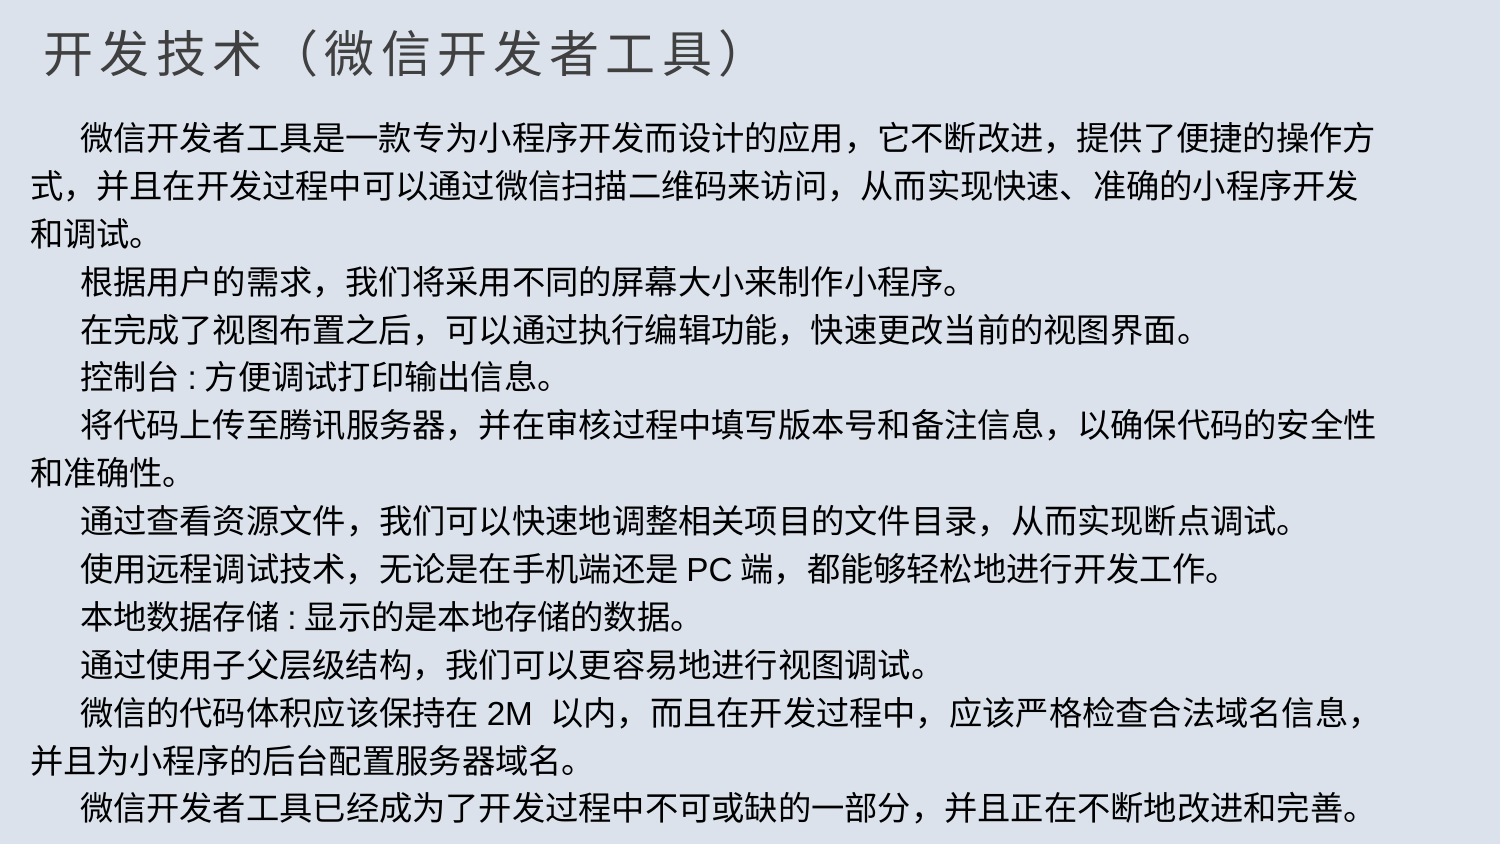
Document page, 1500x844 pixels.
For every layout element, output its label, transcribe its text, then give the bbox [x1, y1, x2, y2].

text_box 开发技术（微信开发者工具） [28, 14, 784, 101]
text_box 微信开发者工具是一款专为小程序开发而设计的应用，它不断改进，提供了便捷的操作方式，并且在开发过程中可以通过微信扫描二维码来访问，从而实现快速、准确的小程序开发和调试。 根据用户的需求，我们将采用不同的屏幕大小来制作小程序。 在完成了视图布置之后，可以通过执行编辑功能，快速更改当前的视图界面。 控制台:方便调试打印输出信息。 将代码上传至腾讯服务器，并在审核过程中填写版本号和备注信息，以确保代码的安全性和准确性。 通过查看资源文件，我们可以快速地调整相关项目的文件目录，从而实现断点调试。 使用远程调试技术，无论是在手机端还是PC端，都能够轻松地进行开发工作。 本地数据存储:显示的是本地存储的数据。 通过使用子父层级结构，我们可以更容易地进行视图调试。 微信的代码体积应该保持在2M 以内，而且在开发过程中，应该严格检查合法域名信息，并且为小程序的后台配置服务器域名。 微信开发者工具已经成为了开发过程中不可或缺的一部分，并且正在不断地改进和完善。 [15, 101, 1395, 835]
